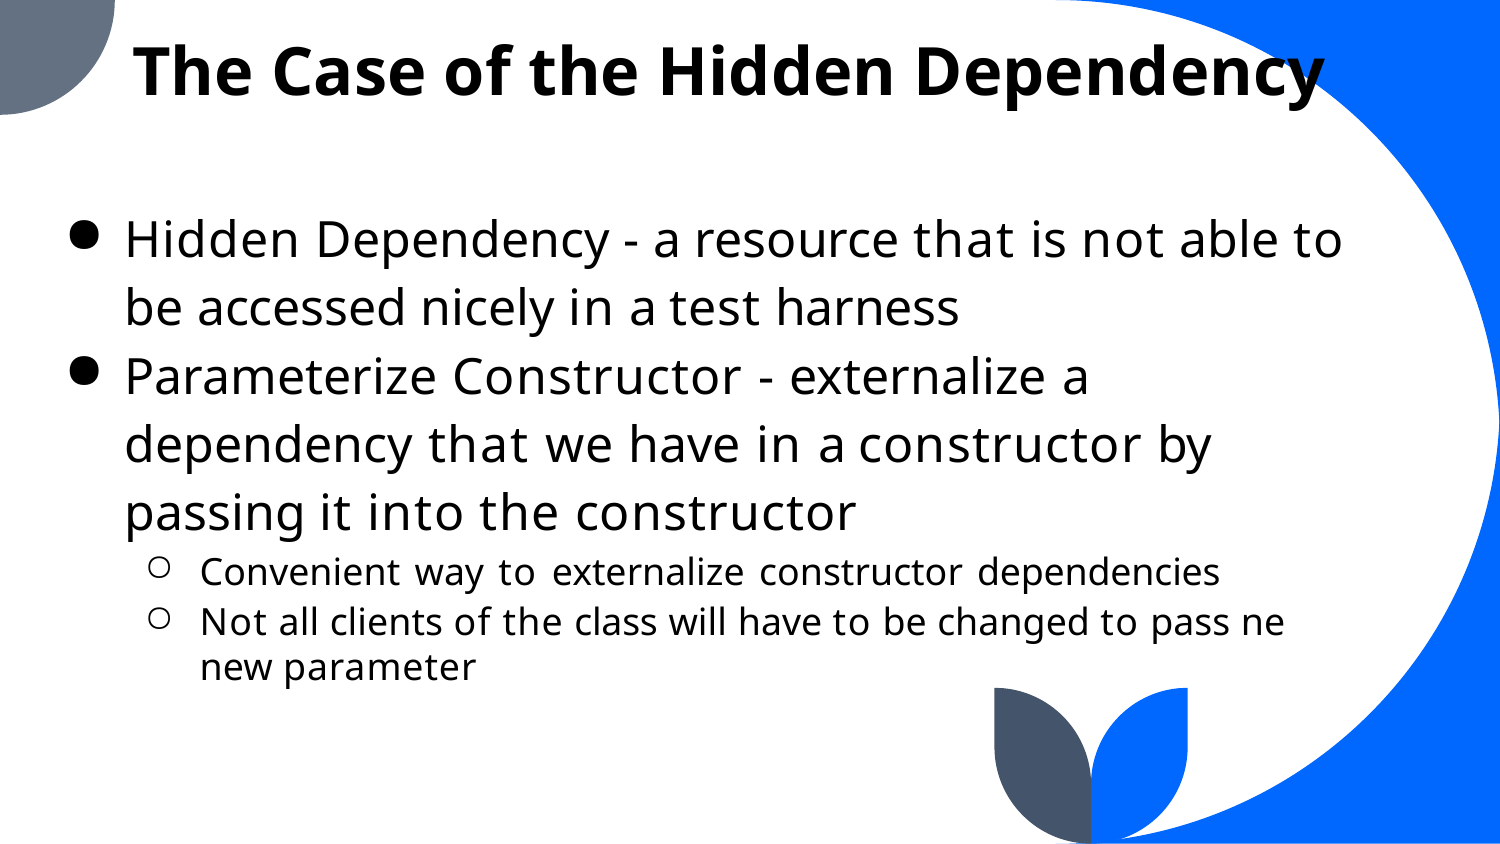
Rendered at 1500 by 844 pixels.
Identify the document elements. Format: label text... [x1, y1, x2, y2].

text_box The Case of the Hidden Dependency [117, 21, 1393, 117]
text_box Hidden Dependency - a resource that is not able to be accessed nicely in a test harness Parameterize Constructor - externalize a dependency that we have in a constructor by passing it into the constructor Convenient way to externalize constructor dependencies Not all clients of the class will have to be changed to pass ne new parameter [62, 196, 1417, 689]
